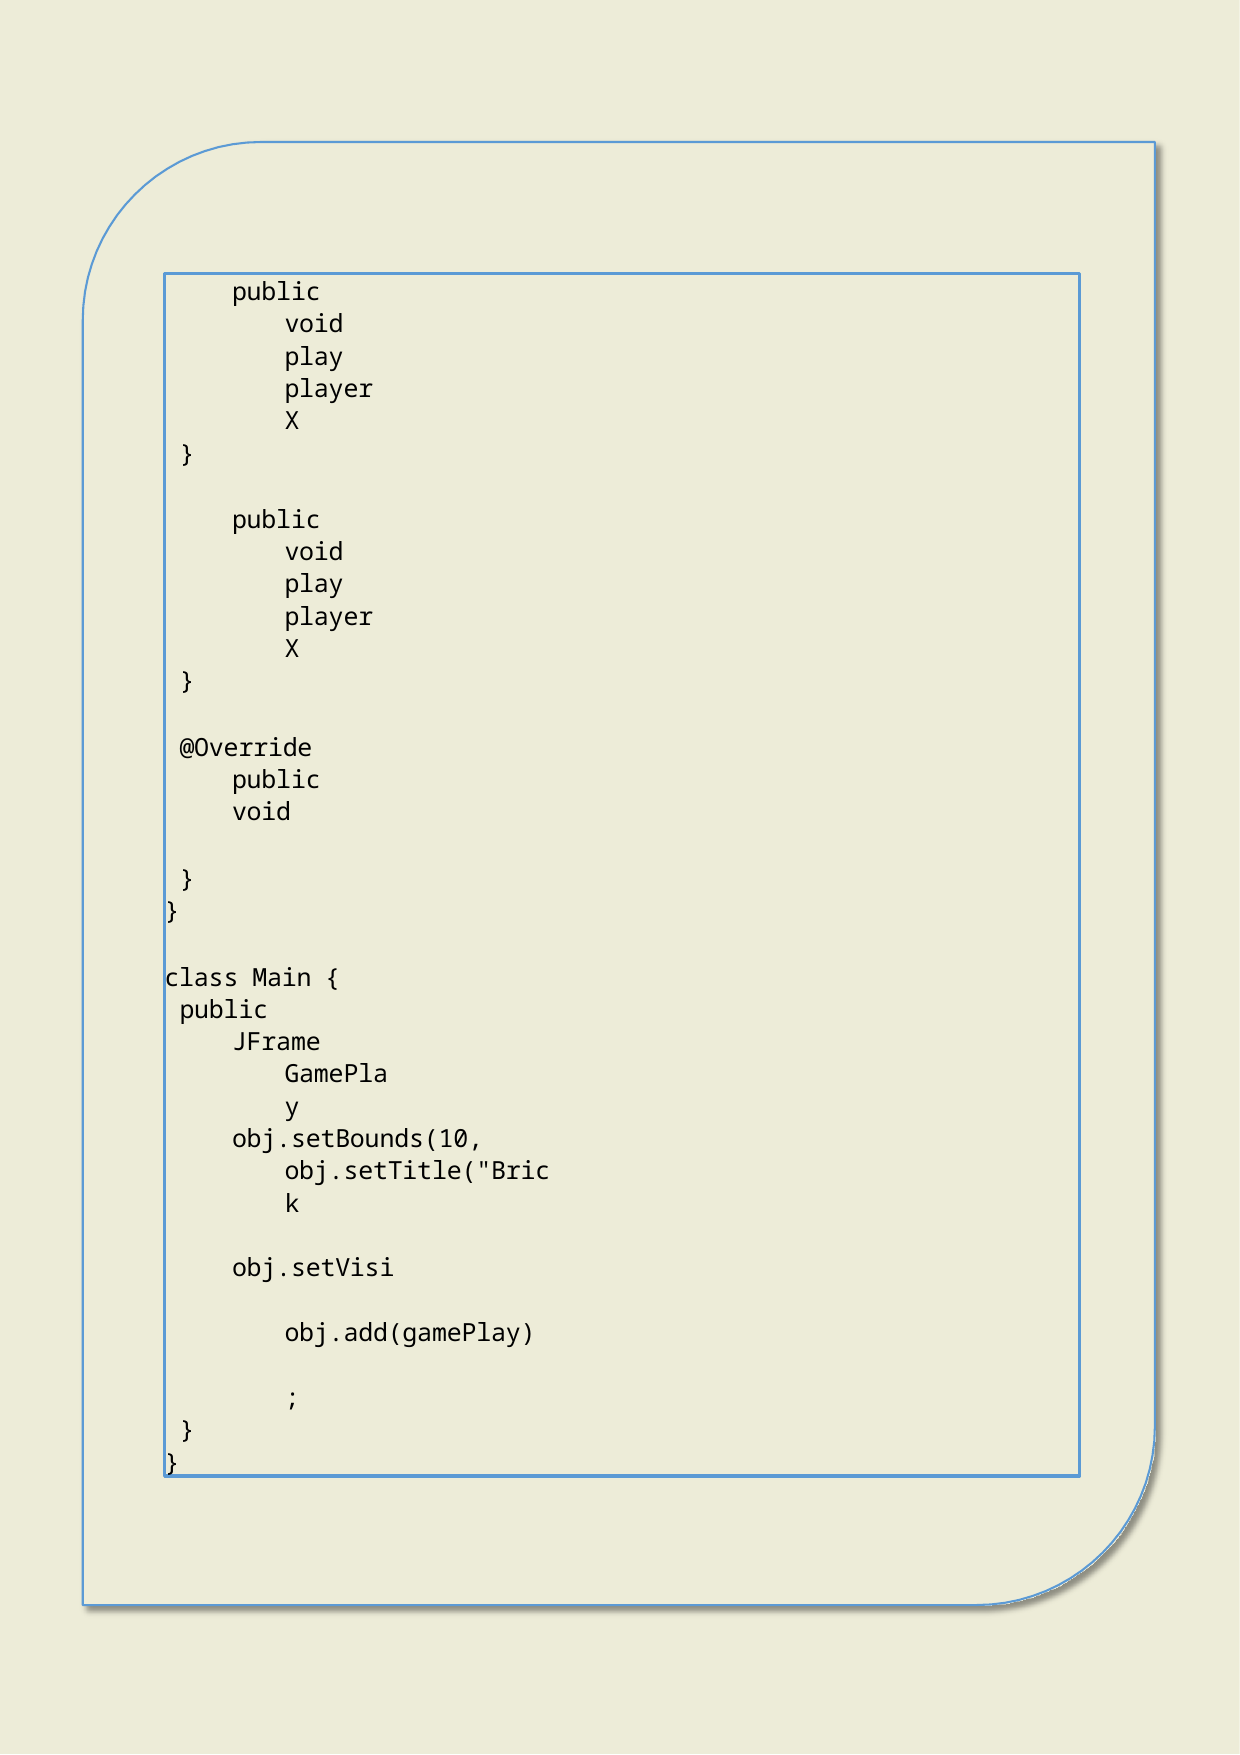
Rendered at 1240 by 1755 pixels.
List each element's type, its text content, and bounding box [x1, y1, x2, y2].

text_box [82, 141, 1155, 1606]
text_box [136, 202, 1102, 1545]
text_box [1098, 1540, 1115, 1558]
text_box public void play playerX } public void play playerX } @Override public void } } class Main { public JFrame GamePlay obj.setBounds(10, obj.setTitle("Brick obj.setVisi obj.add(gamePlay); } } [164, 273, 1080, 1476]
text_box [77, 136, 1170, 1620]
